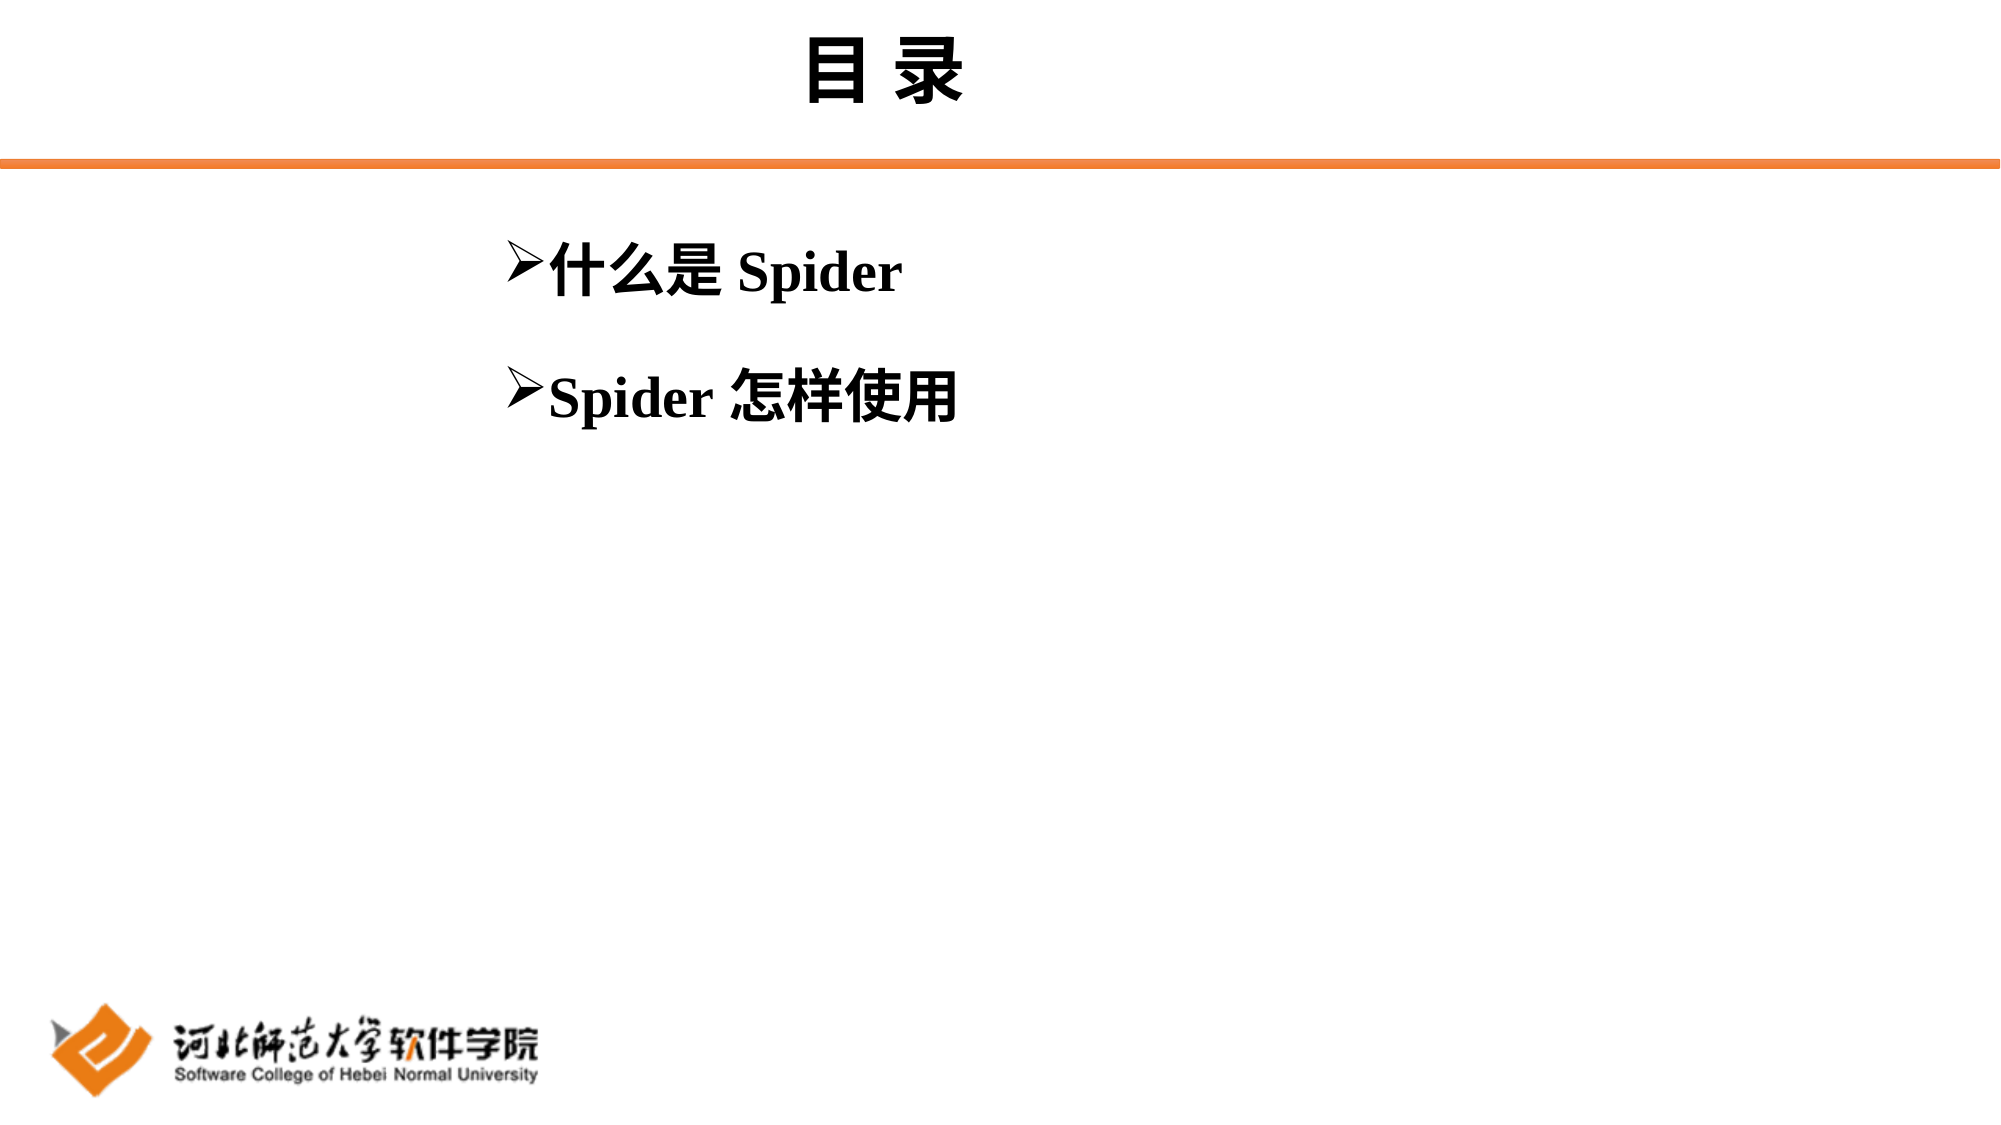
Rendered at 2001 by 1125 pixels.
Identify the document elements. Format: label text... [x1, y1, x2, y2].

list 什么是Spider Spider怎样使用 [487, 191, 1569, 905]
picture [37, 995, 565, 1103]
title 目 录 [342, 0, 1424, 147]
